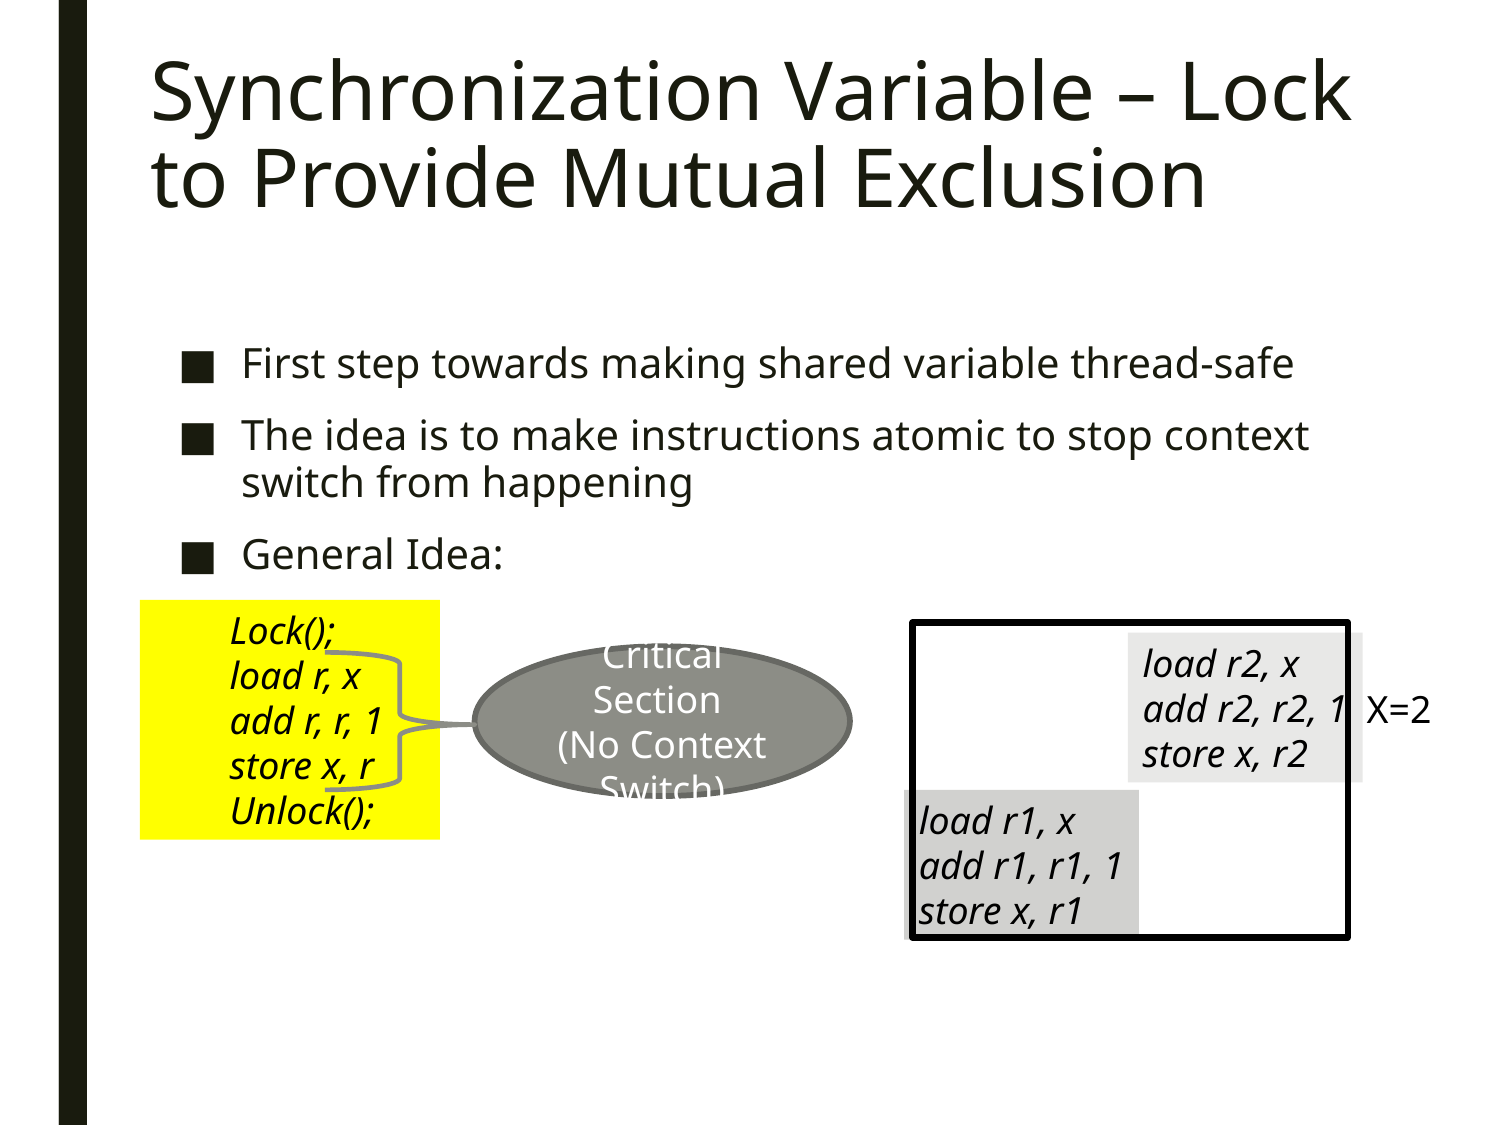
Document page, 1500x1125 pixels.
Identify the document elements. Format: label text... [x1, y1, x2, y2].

text_box Lock(); load r, x add r, r, 1 store x, r Unlock(); [139, 599, 440, 840]
list First step towards making shared variable thread-safe The idea is to make instructions atomic to stop context switch from happening General Idea: [163, 333, 1345, 921]
title Synchronization Variable – Lock to Provide Mutual Exclusion [135, 43, 1373, 238]
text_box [324, 646, 850, 796]
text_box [912, 622, 1449, 942]
